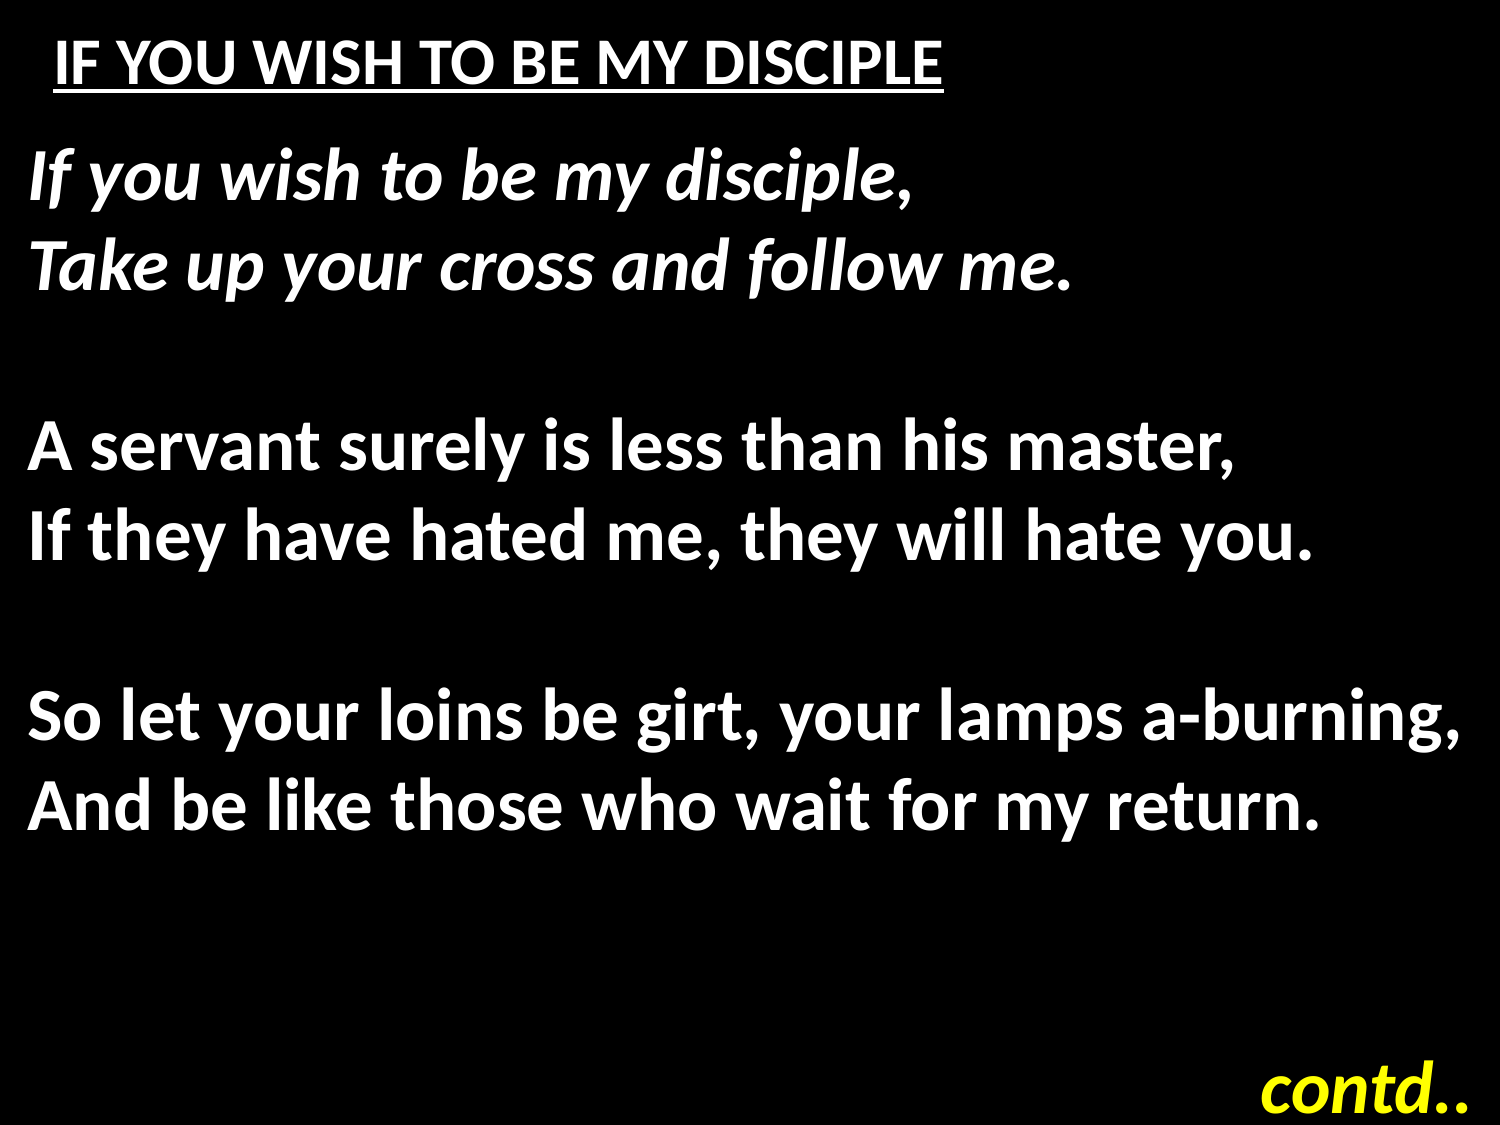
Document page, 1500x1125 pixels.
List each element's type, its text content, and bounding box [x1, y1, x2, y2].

text_box contd.. [1245, 1042, 1500, 1125]
list If you wish to be my disciple, Take up your cross and follow me. A servant surely is less than his master, If they have hated me, they will hate you. So let your loins be girt, your lamps a-burning, And be like those who wait for my return. [8, 125, 1489, 1116]
title IF YOU WISH TO BE MY DISCIPLE [10, 0, 1490, 117]
